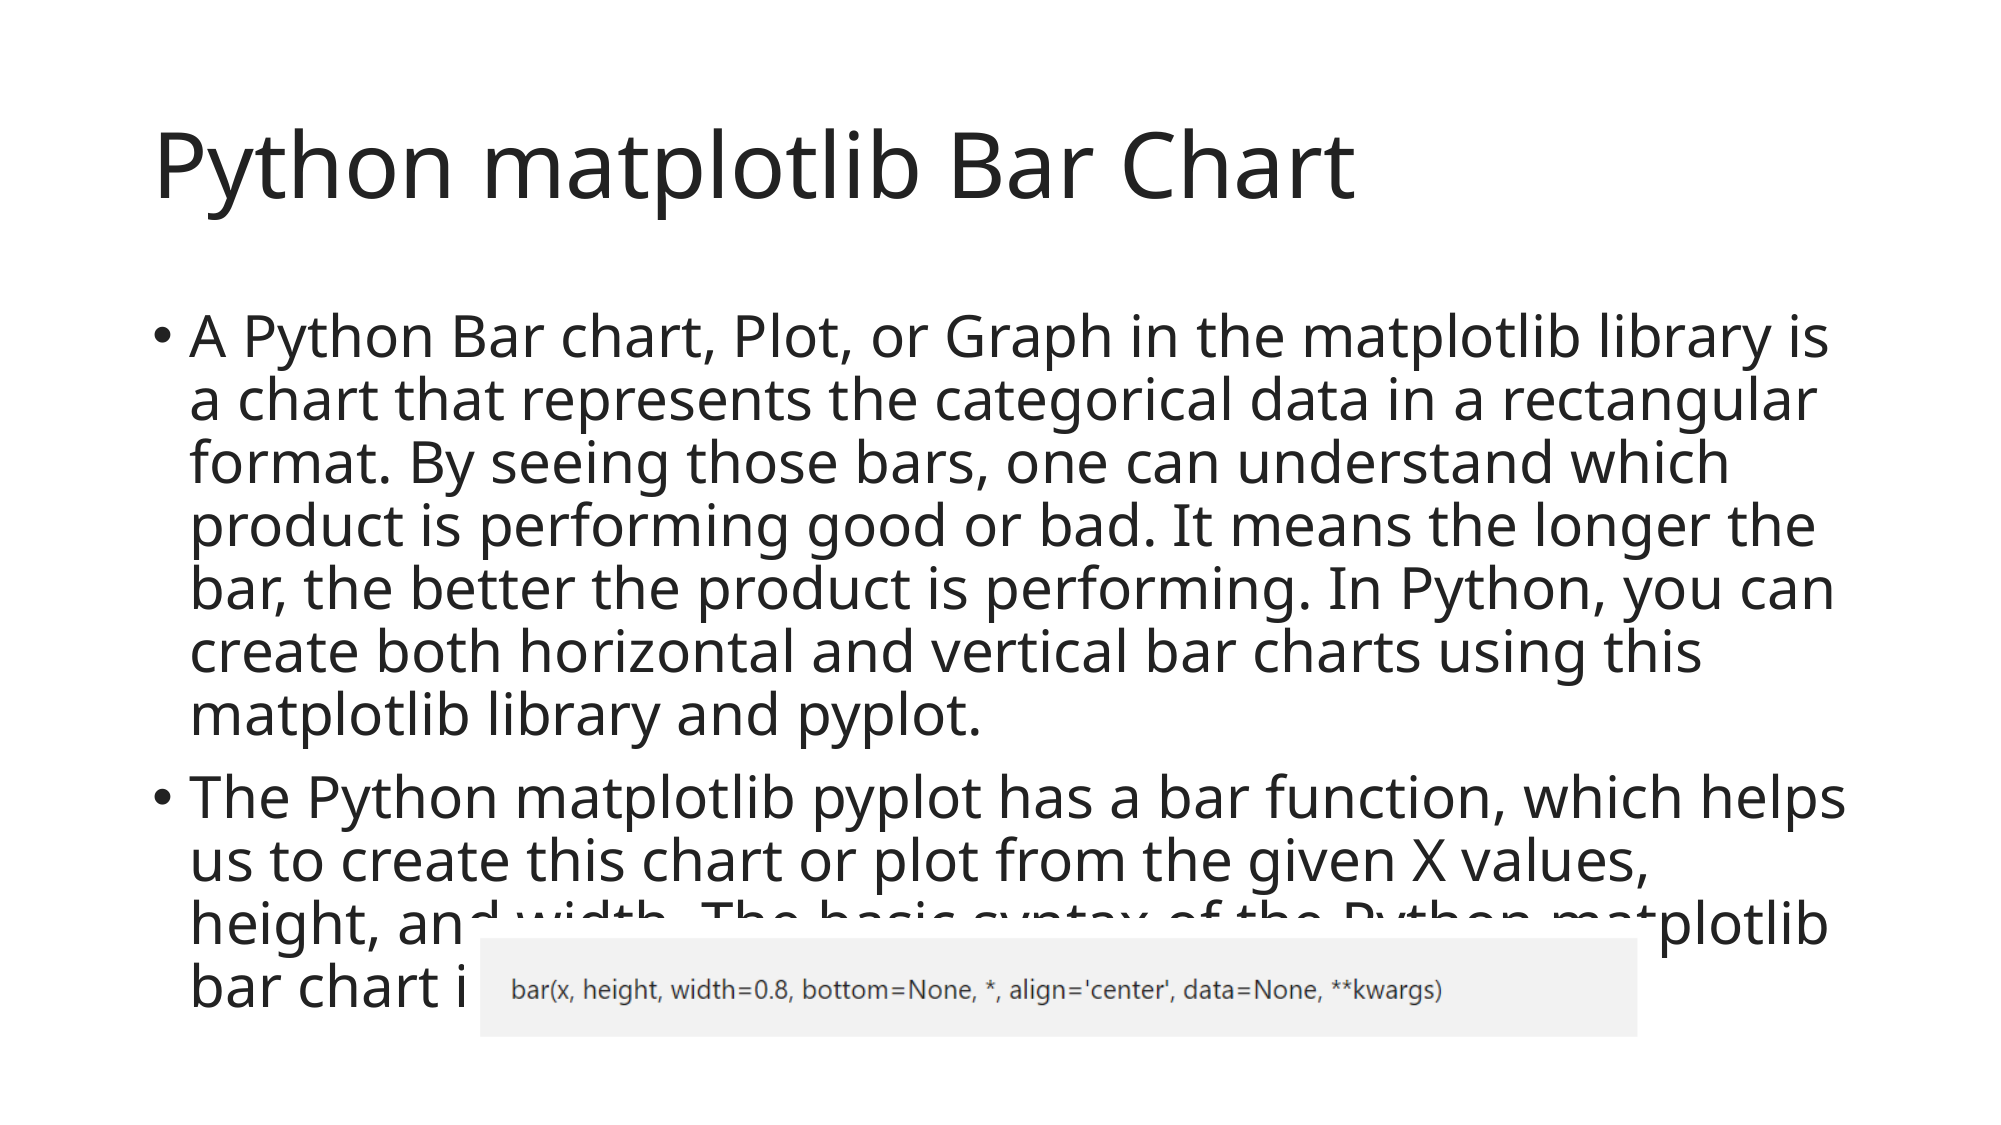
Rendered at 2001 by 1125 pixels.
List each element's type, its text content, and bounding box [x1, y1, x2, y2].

picture [464, 918, 1660, 1066]
title Python matplotlib Bar Chart [137, 59, 1863, 278]
list A Python Bar chart, Plot, or Graph in the matplotlib library is a chart that represents the categorical data in a rectangular format. By seeing those bars, one can understand which product is performing good or bad. It means the longer the bar, the better the product is performing. In Python, you can create both horizontal and vertical bar charts using this matplotlib library and pyplot. The Python matplotlib pyplot has a bar function, which helps us to create this chart or plot from the given X values, height, and width. The basic syntax of the Python matplotlib bar chart is as shown below. [137, 299, 1863, 1089]
